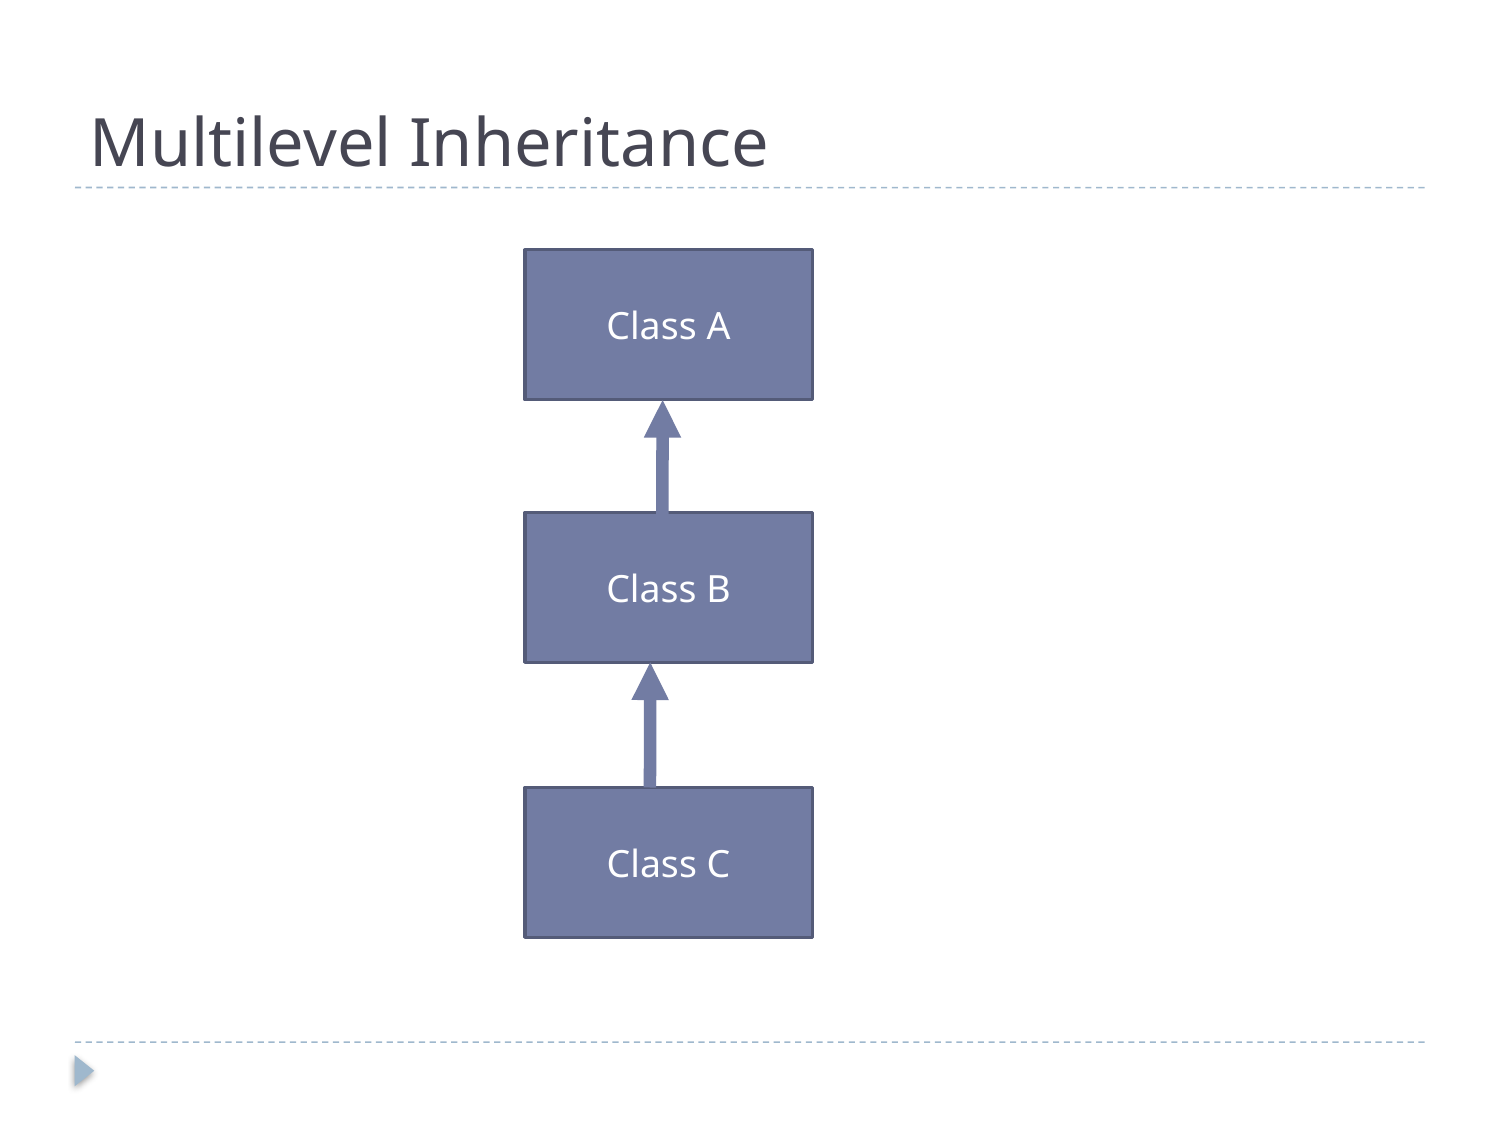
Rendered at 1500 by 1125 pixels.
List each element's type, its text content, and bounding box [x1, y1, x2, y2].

text_box Class C [523, 786, 814, 939]
text_box Class A [523, 248, 814, 401]
text_box Class B [523, 511, 814, 664]
title Multilevel Inheritance [75, 24, 1425, 188]
